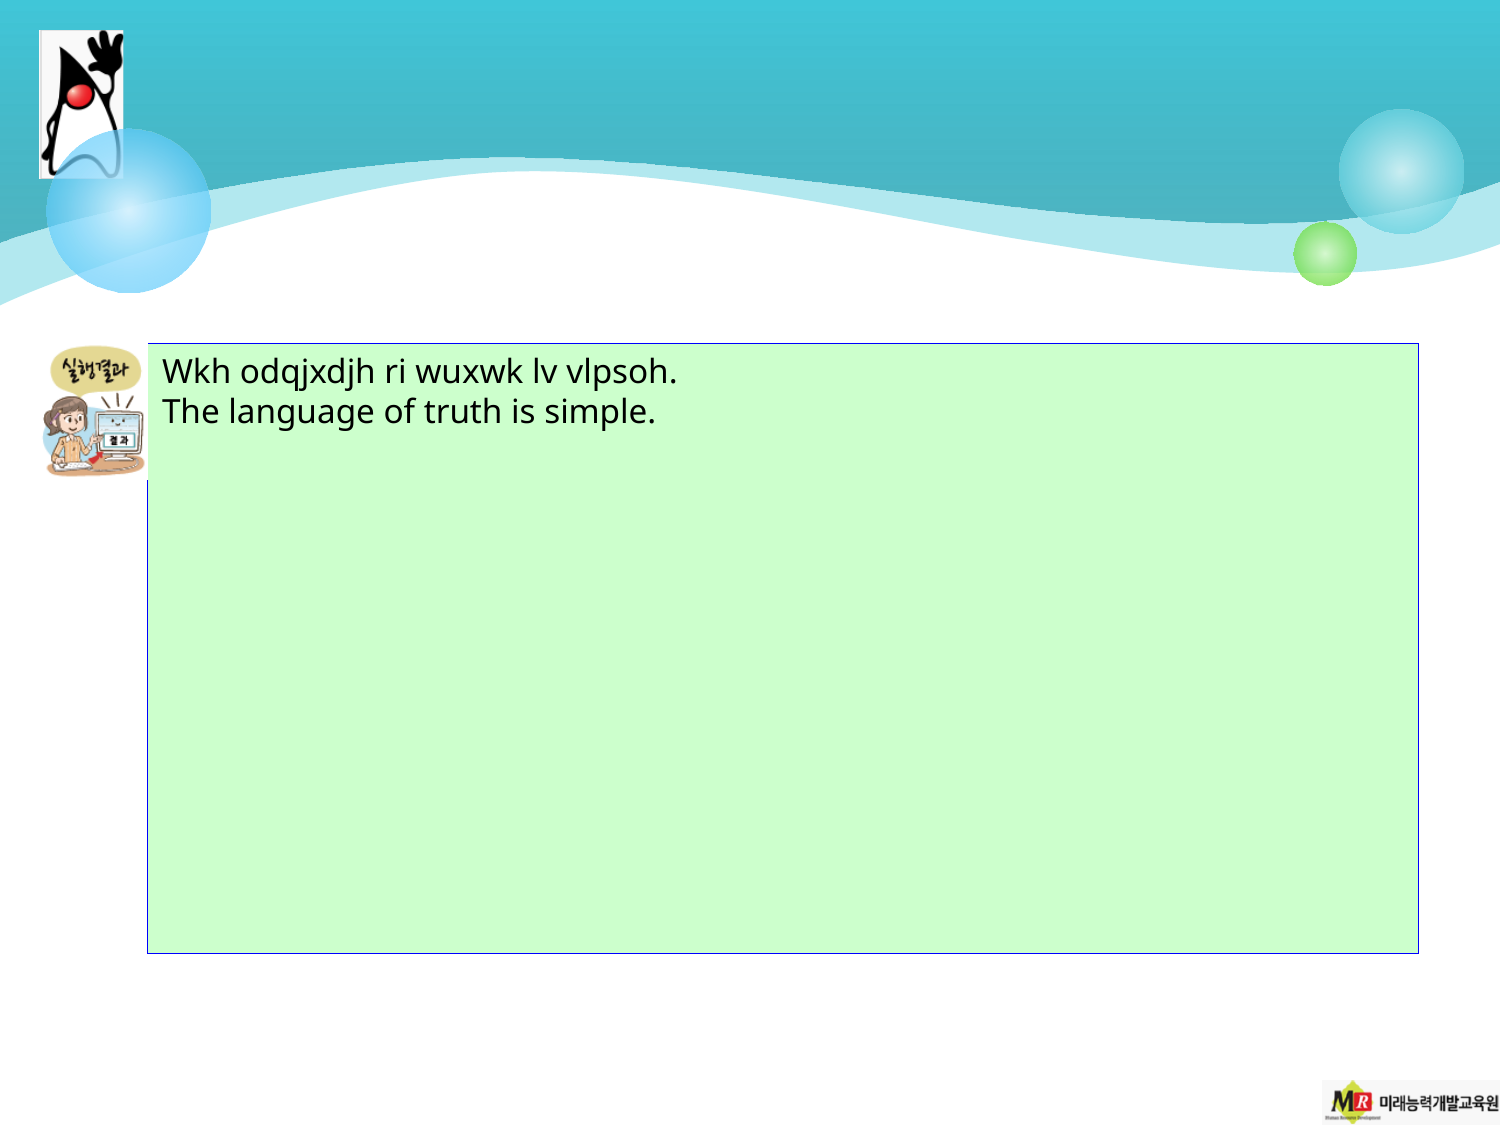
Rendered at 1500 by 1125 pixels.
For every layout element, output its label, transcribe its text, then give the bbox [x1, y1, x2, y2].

picture [1322, 1080, 1500, 1125]
picture [35, 342, 148, 481]
text_box Wkh odqjxdjh ri wuxwk lv vlpsoh. The language of truth is simple. [147, 342, 1419, 954]
picture [39, 30, 124, 179]
